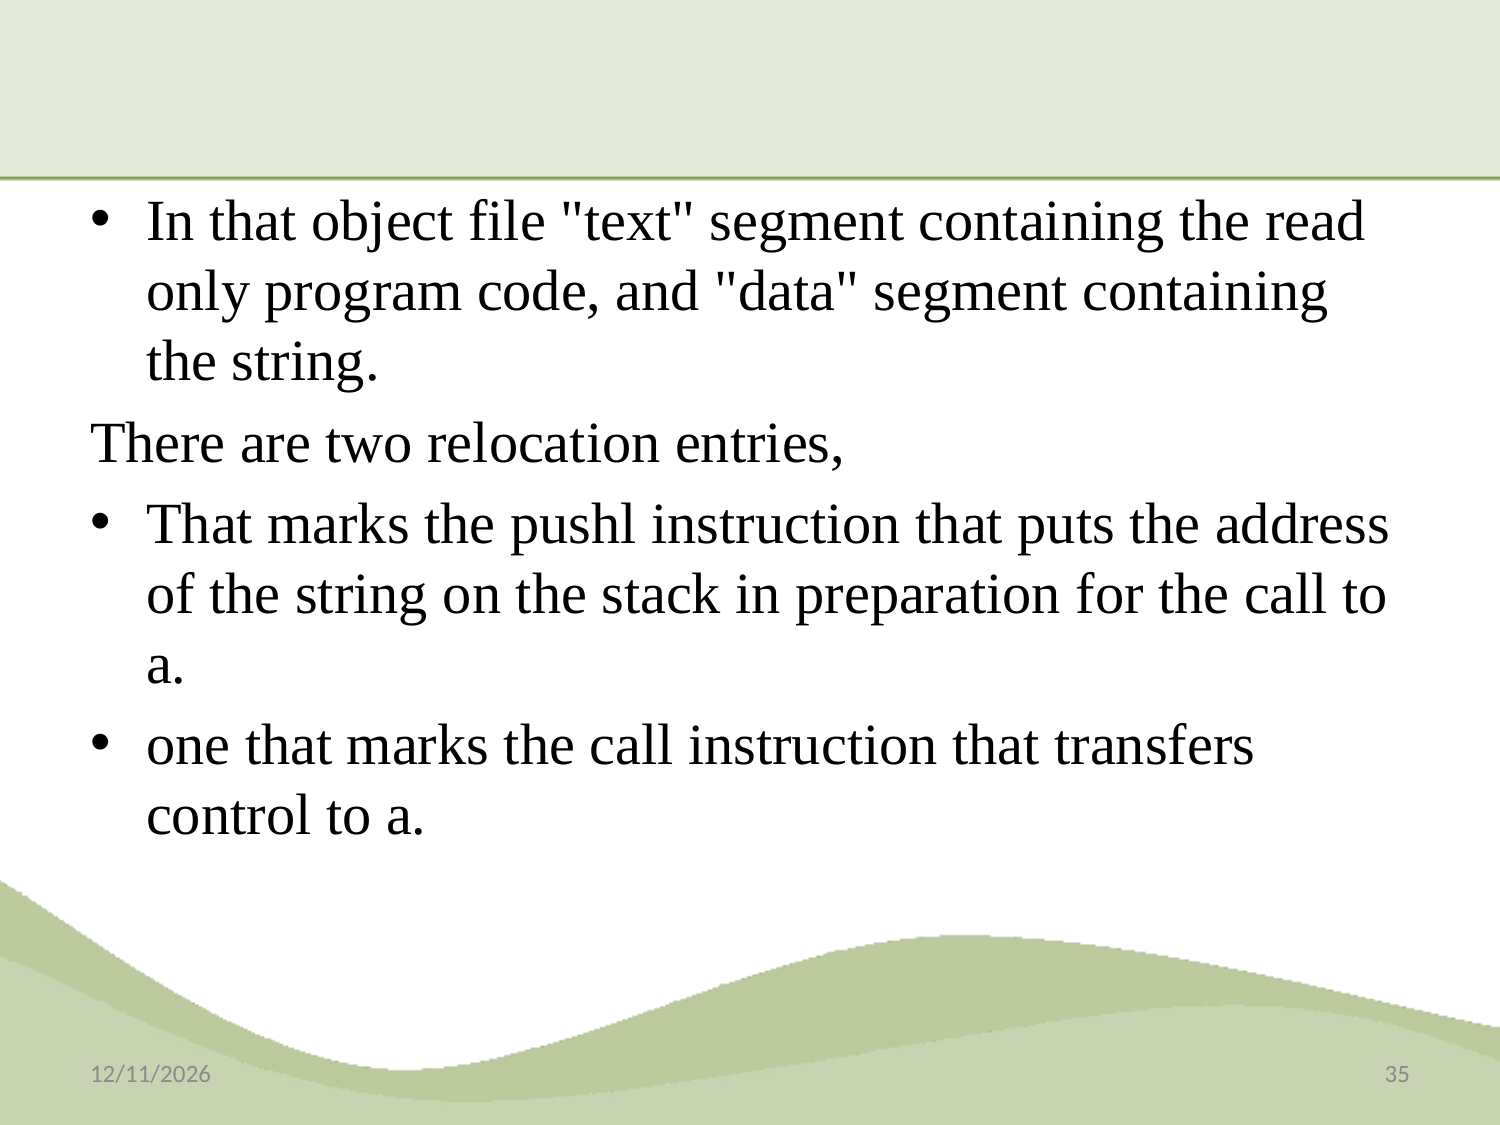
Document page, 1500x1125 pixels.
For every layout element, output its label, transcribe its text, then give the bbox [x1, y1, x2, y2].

slide_number 35 [1074, 1042, 1425, 1103]
list In that object file "text" segment containing the read only program code, and "data" segment containing the string. There are two relocation entries, That marks the pushl instruction that puts the address of the string on the stack in preparation for the call to a. one that marks the call instruction that transfers control to a. [74, 174, 1426, 1038]
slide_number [75, 1042, 425, 1103]
